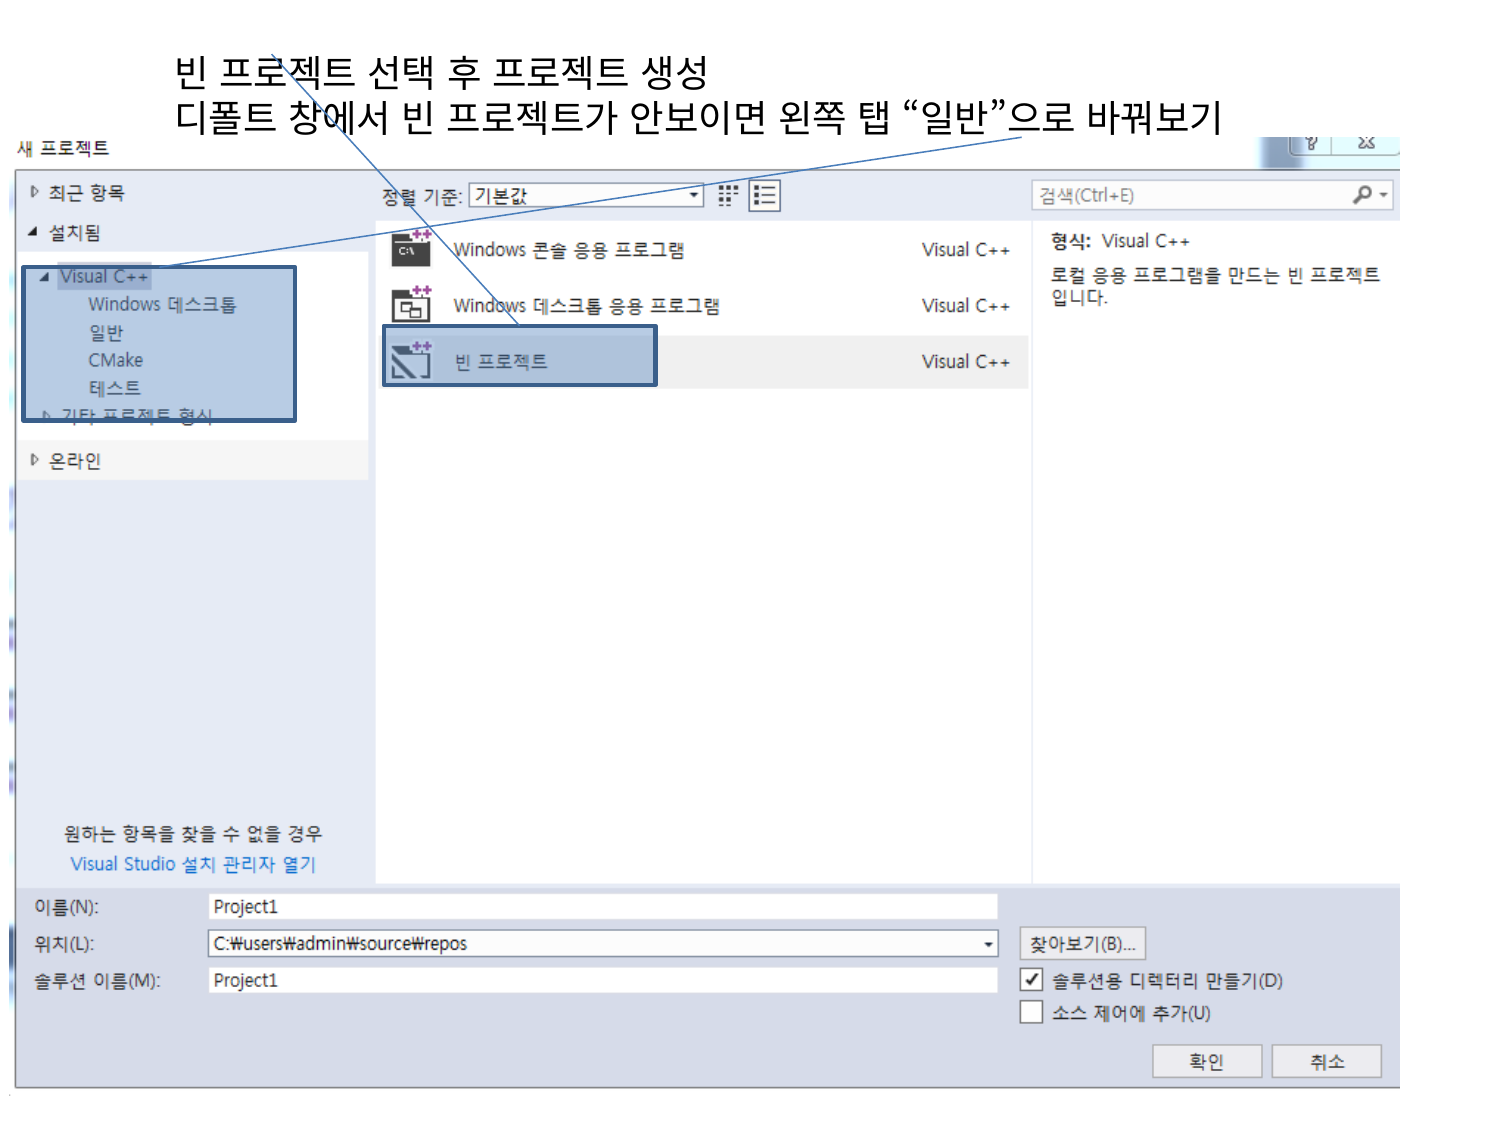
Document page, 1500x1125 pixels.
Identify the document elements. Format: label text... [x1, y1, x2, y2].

text_box 빈 프로젝트 선택 후 프로젝트 생성 디폴트 창에서 빈 프로젝트가 안보이면 왼쪽 탭 “일반”으로 바꿔보기 [159, 42, 1353, 135]
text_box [271, 53, 520, 327]
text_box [159, 136, 266, 268]
picture [9, 136, 1400, 1096]
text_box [524, 136, 1022, 268]
